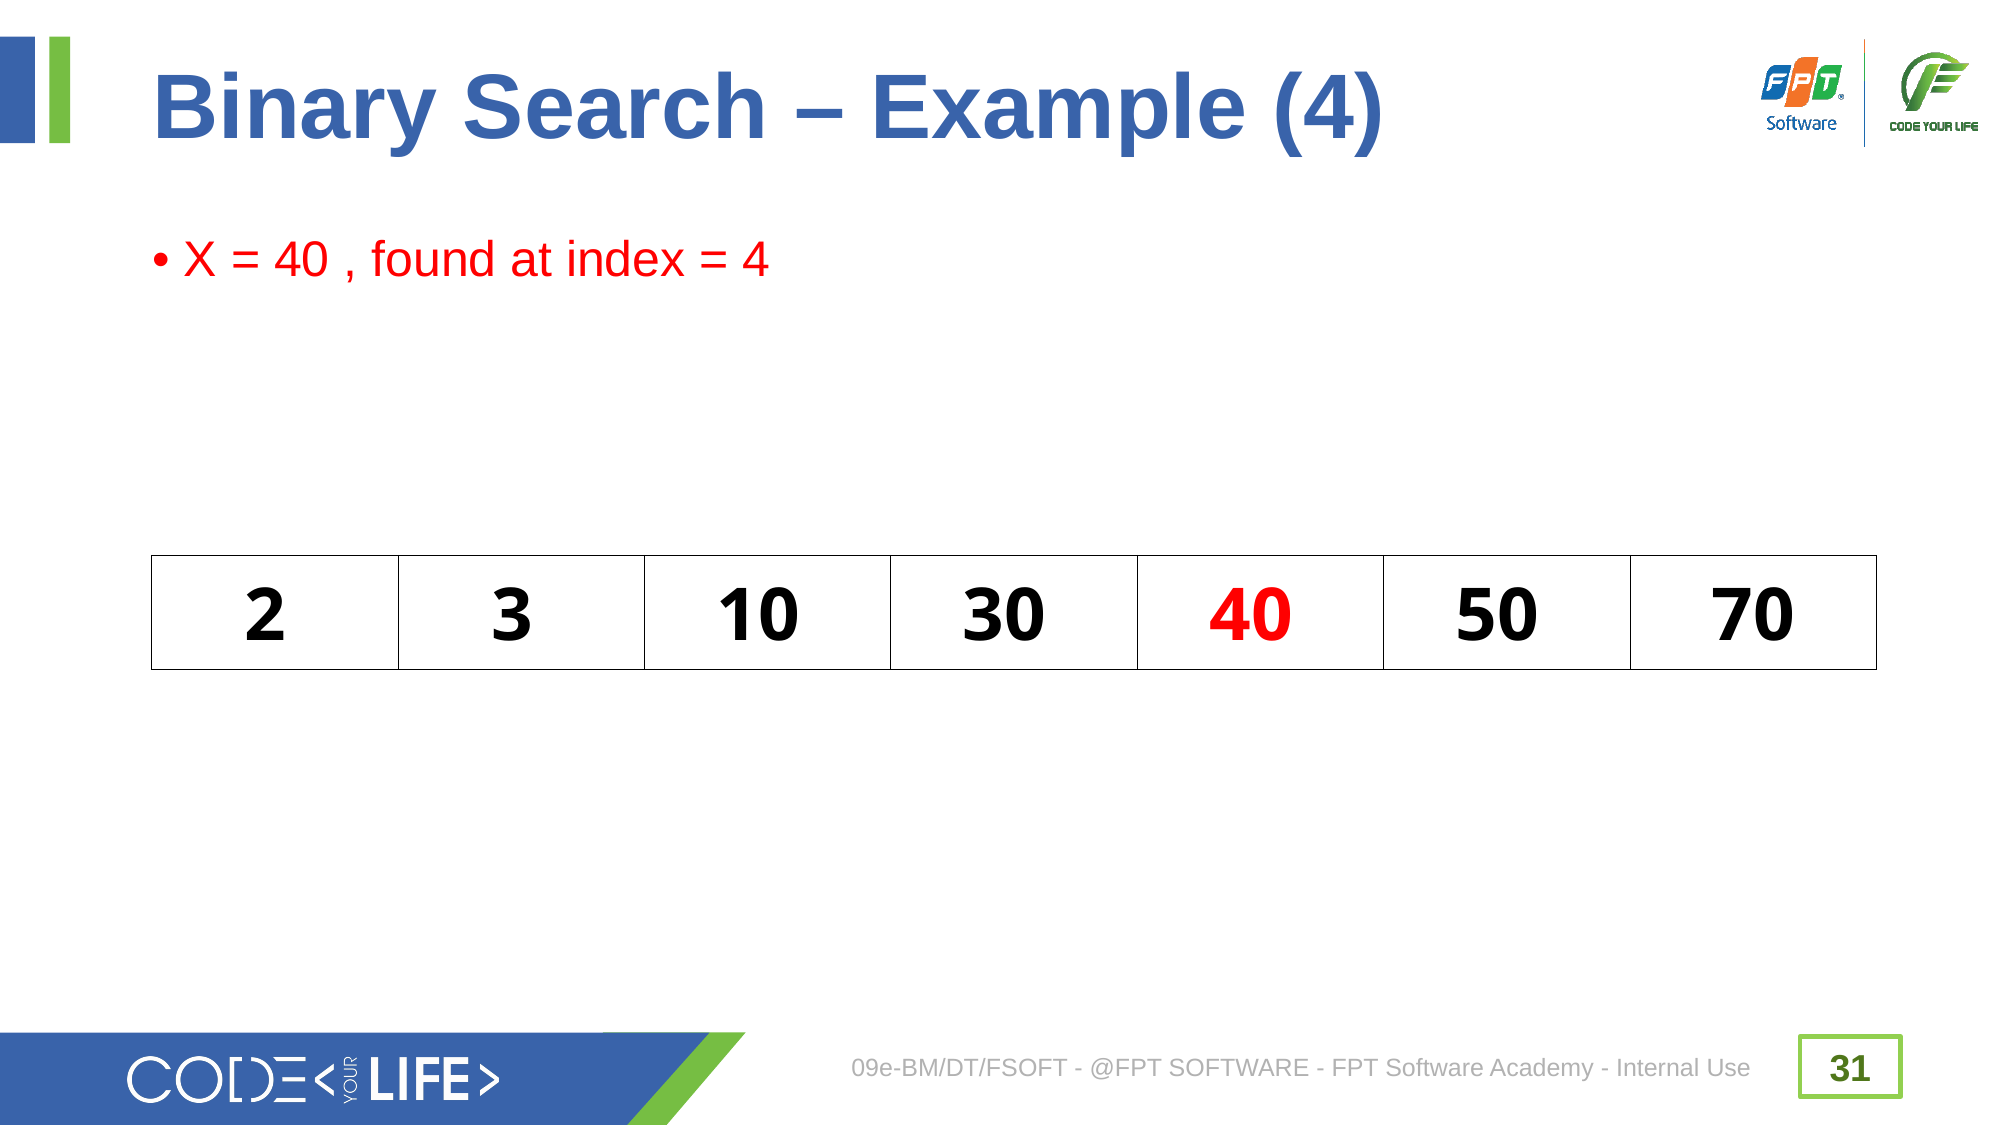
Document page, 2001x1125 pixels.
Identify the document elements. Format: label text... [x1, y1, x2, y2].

table_header 3 [399, 556, 644, 669]
slide_number 31 [1798, 1034, 1903, 1099]
table_header 10 [645, 556, 890, 669]
picture [1741, 28, 1994, 158]
list • X = 40 , found at index = 4 [137, 188, 1863, 1012]
text_box [1136, 502, 1167, 608]
table_header 70 [1631, 556, 1876, 669]
table_header 2 [152, 556, 398, 669]
picture [127, 1056, 499, 1104]
title Binary Search – Example (4) [137, 29, 1863, 188]
table_header 30 [891, 556, 1137, 669]
table_header 40 [1138, 556, 1383, 669]
footer 09e-BM/DT/FSOFT - @FPT SOFTWARE - FPT Software Academy - Internal Use [804, 1036, 1800, 1097]
table_header 50 [1384, 556, 1630, 669]
